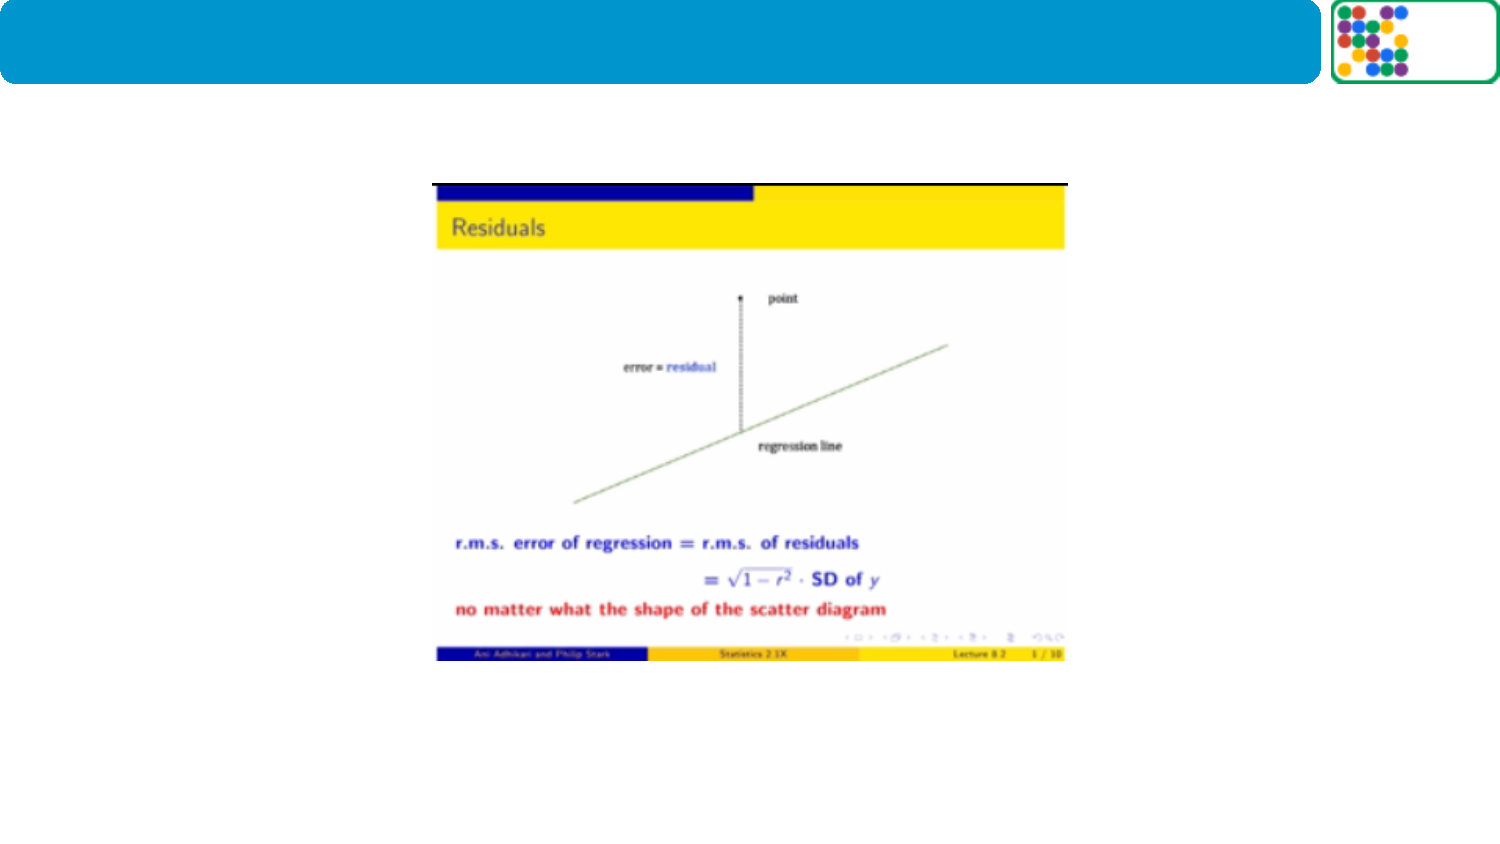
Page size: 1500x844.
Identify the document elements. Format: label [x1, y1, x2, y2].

picture [1312, 0, 1500, 84]
picture [0, 0, 6, 8]
picture [432, 183, 1068, 661]
picture [0, 75, 8, 84]
